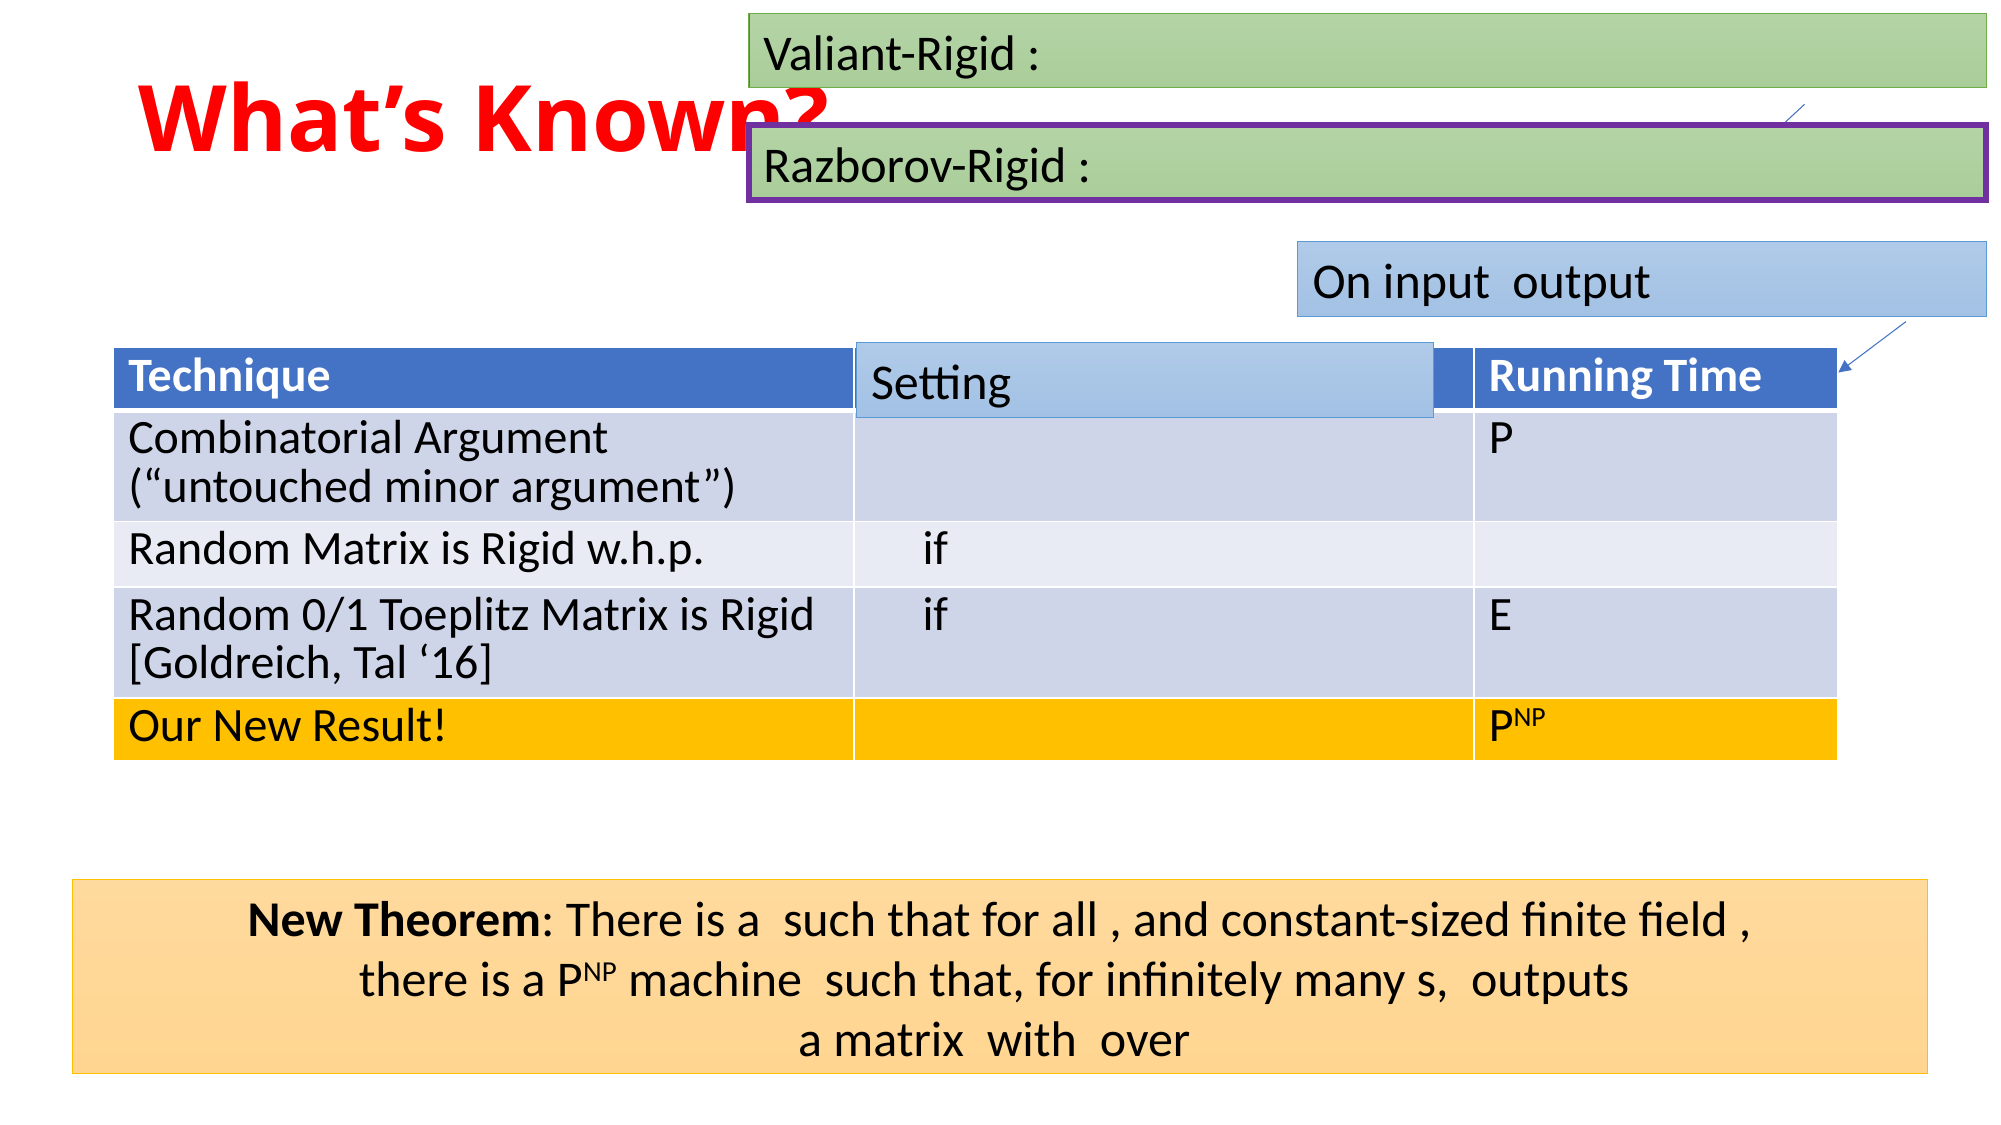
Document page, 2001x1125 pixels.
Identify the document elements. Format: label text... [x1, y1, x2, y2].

title What’s Known? [123, 13, 1849, 231]
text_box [1838, 321, 1906, 373]
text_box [1720, 104, 1805, 183]
